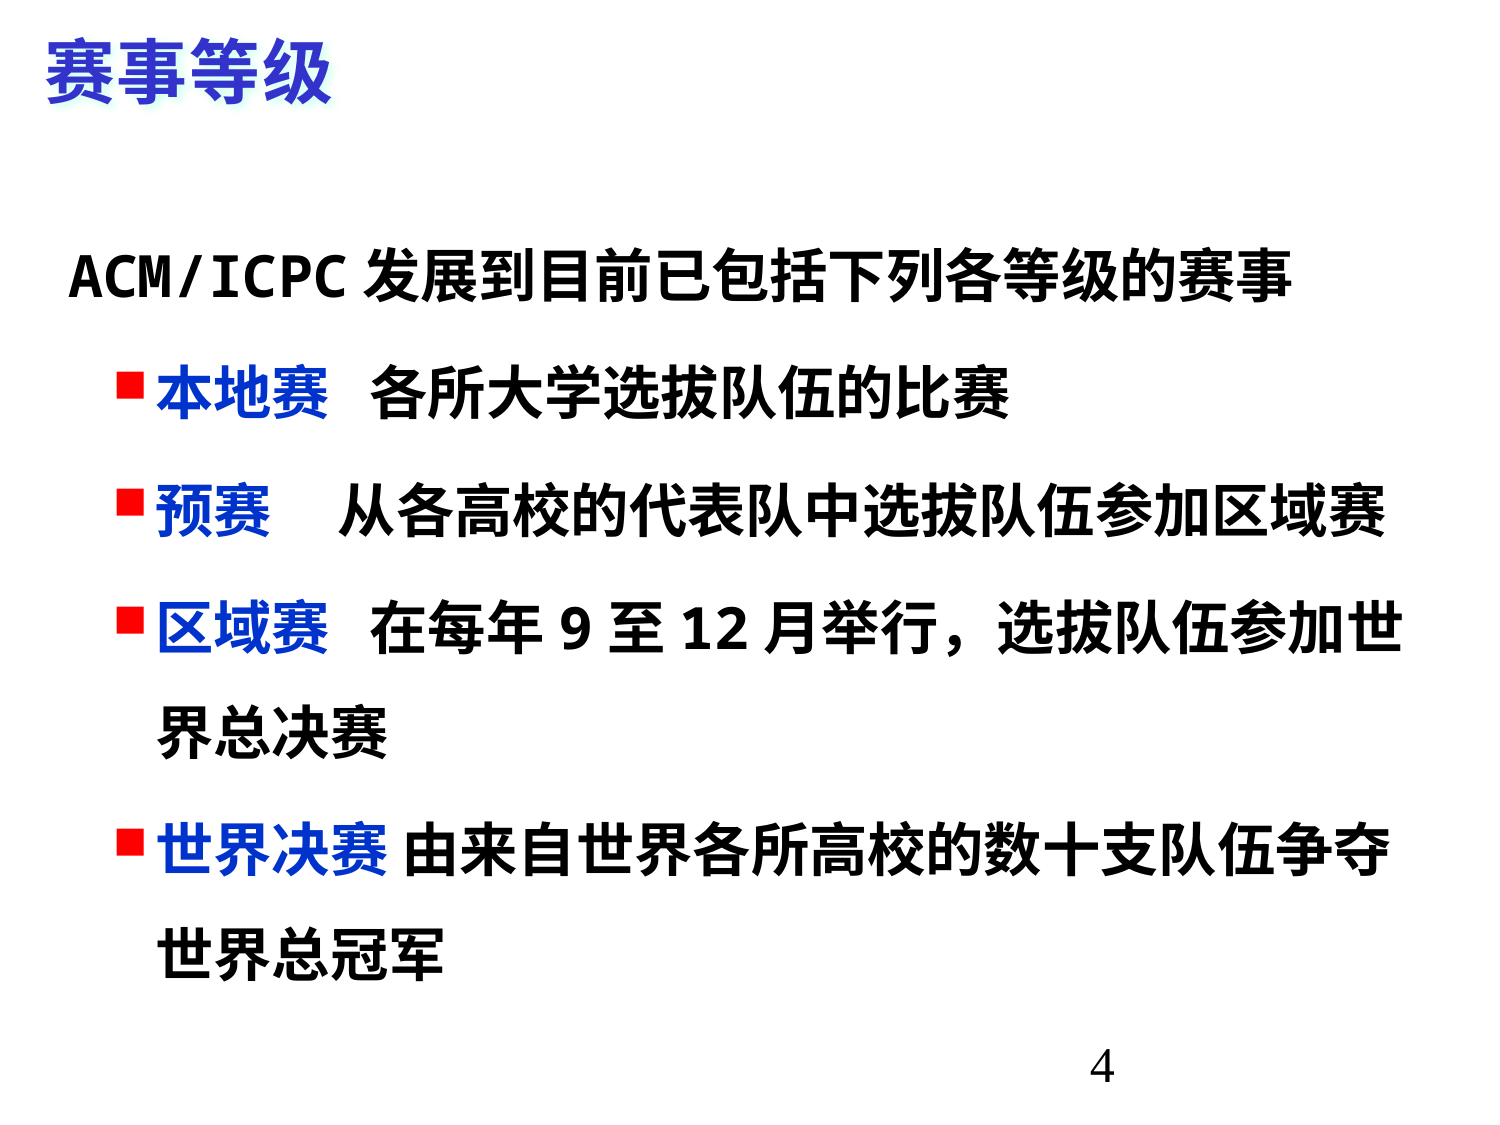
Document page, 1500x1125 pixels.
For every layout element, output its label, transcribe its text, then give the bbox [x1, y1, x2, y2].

title 赛事等级 [29, 2, 1175, 138]
list ACM/ICPC发展到目前已包括下列各等级的赛事 本地赛 各所大学选拔队伍的比赛 预赛 从各高校的代表队中选拔队伍参加区域赛 区域赛 在每年9至12月举行，选拔队伍参加世界总决赛 世界决赛 由来自世界各所高校的数十支队伍争夺世界总冠军 [53, 196, 1447, 1018]
slide_number 4 [1074, 1025, 1388, 1100]
